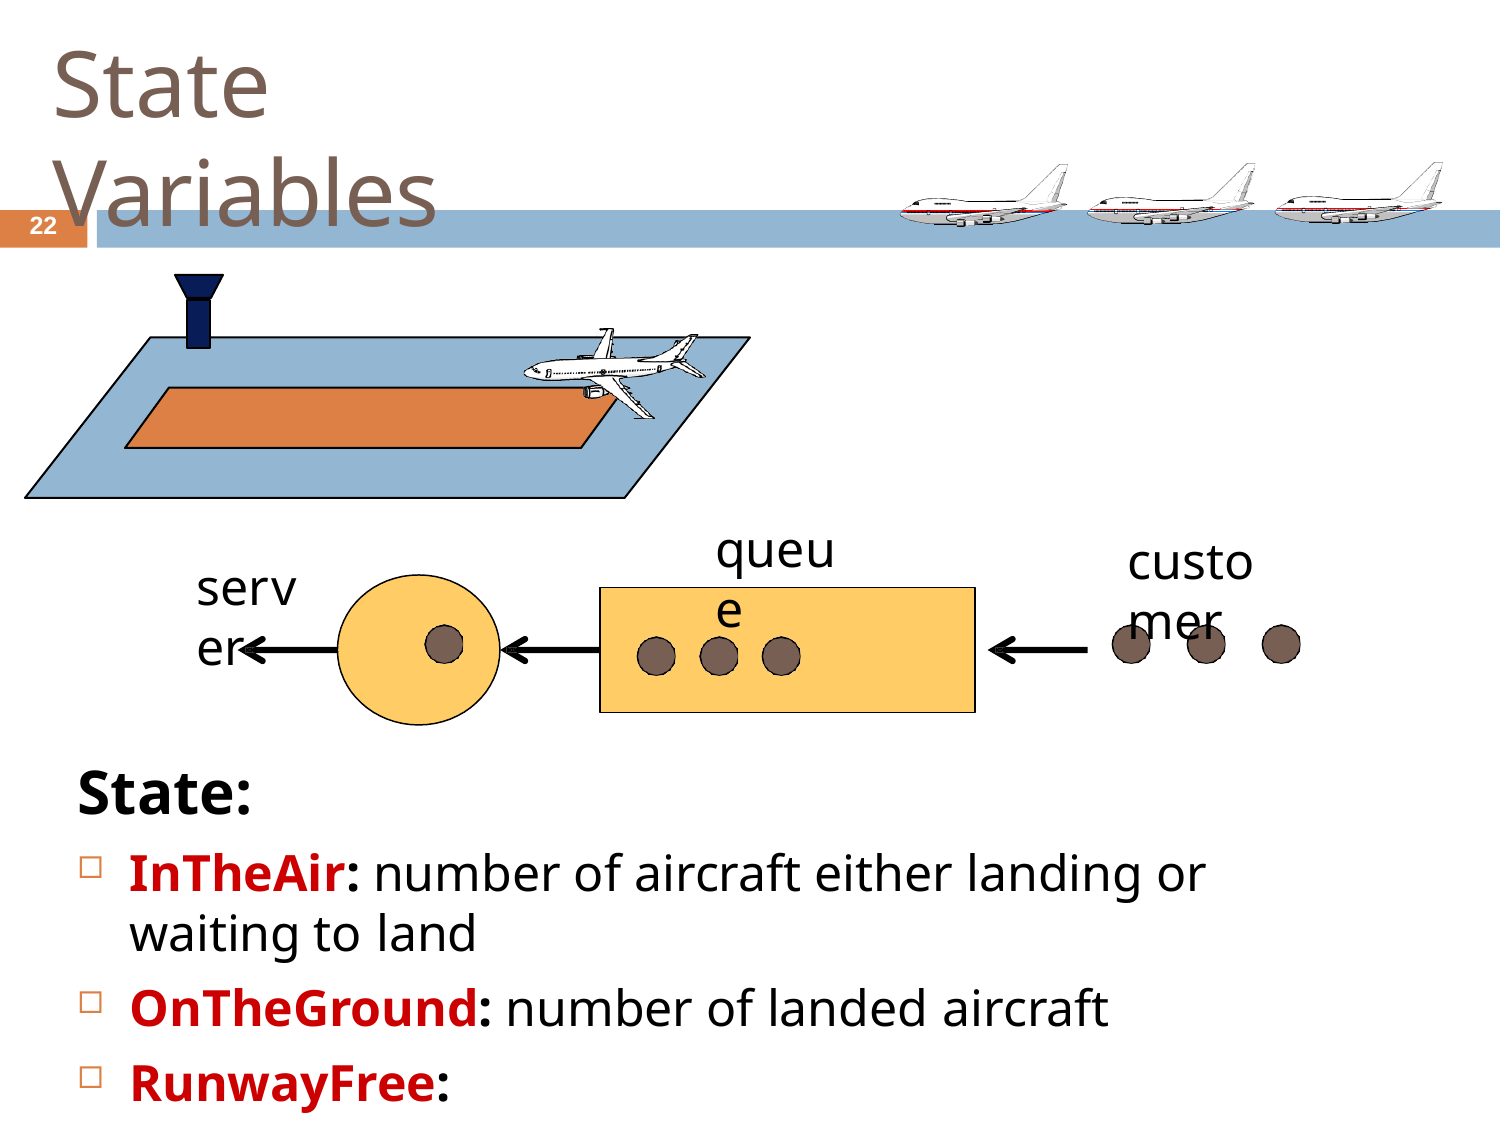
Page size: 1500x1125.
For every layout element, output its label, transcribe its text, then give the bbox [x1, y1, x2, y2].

text_box [24, 337, 687, 498]
text_box [1390, 170, 1443, 209]
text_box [899, 164, 1068, 227]
text_box [125, 387, 603, 448]
text_box [1390, 162, 1443, 170]
text_box [706, 337, 750, 394]
text_box [1122, 214, 1143, 222]
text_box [987, 636, 1088, 665]
title State Variables [50, 23, 619, 246]
text_box [1331, 206, 1402, 225]
text_box [1294, 196, 1390, 208]
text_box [193, 515, 975, 725]
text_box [27, 207, 60, 240]
text_box [1107, 197, 1203, 209]
text_box [523, 328, 706, 419]
text_box [174, 274, 223, 298]
text_box State: InTheAir: number of aircraft either landing or waiting to land OnTheGround: number of landed aircraft RunwayFree: [75, 733, 1358, 1112]
text_box [1310, 213, 1331, 221]
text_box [1087, 163, 1256, 226]
text_box [187, 299, 211, 348]
text_box [1275, 202, 1310, 222]
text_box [1111, 527, 1302, 664]
